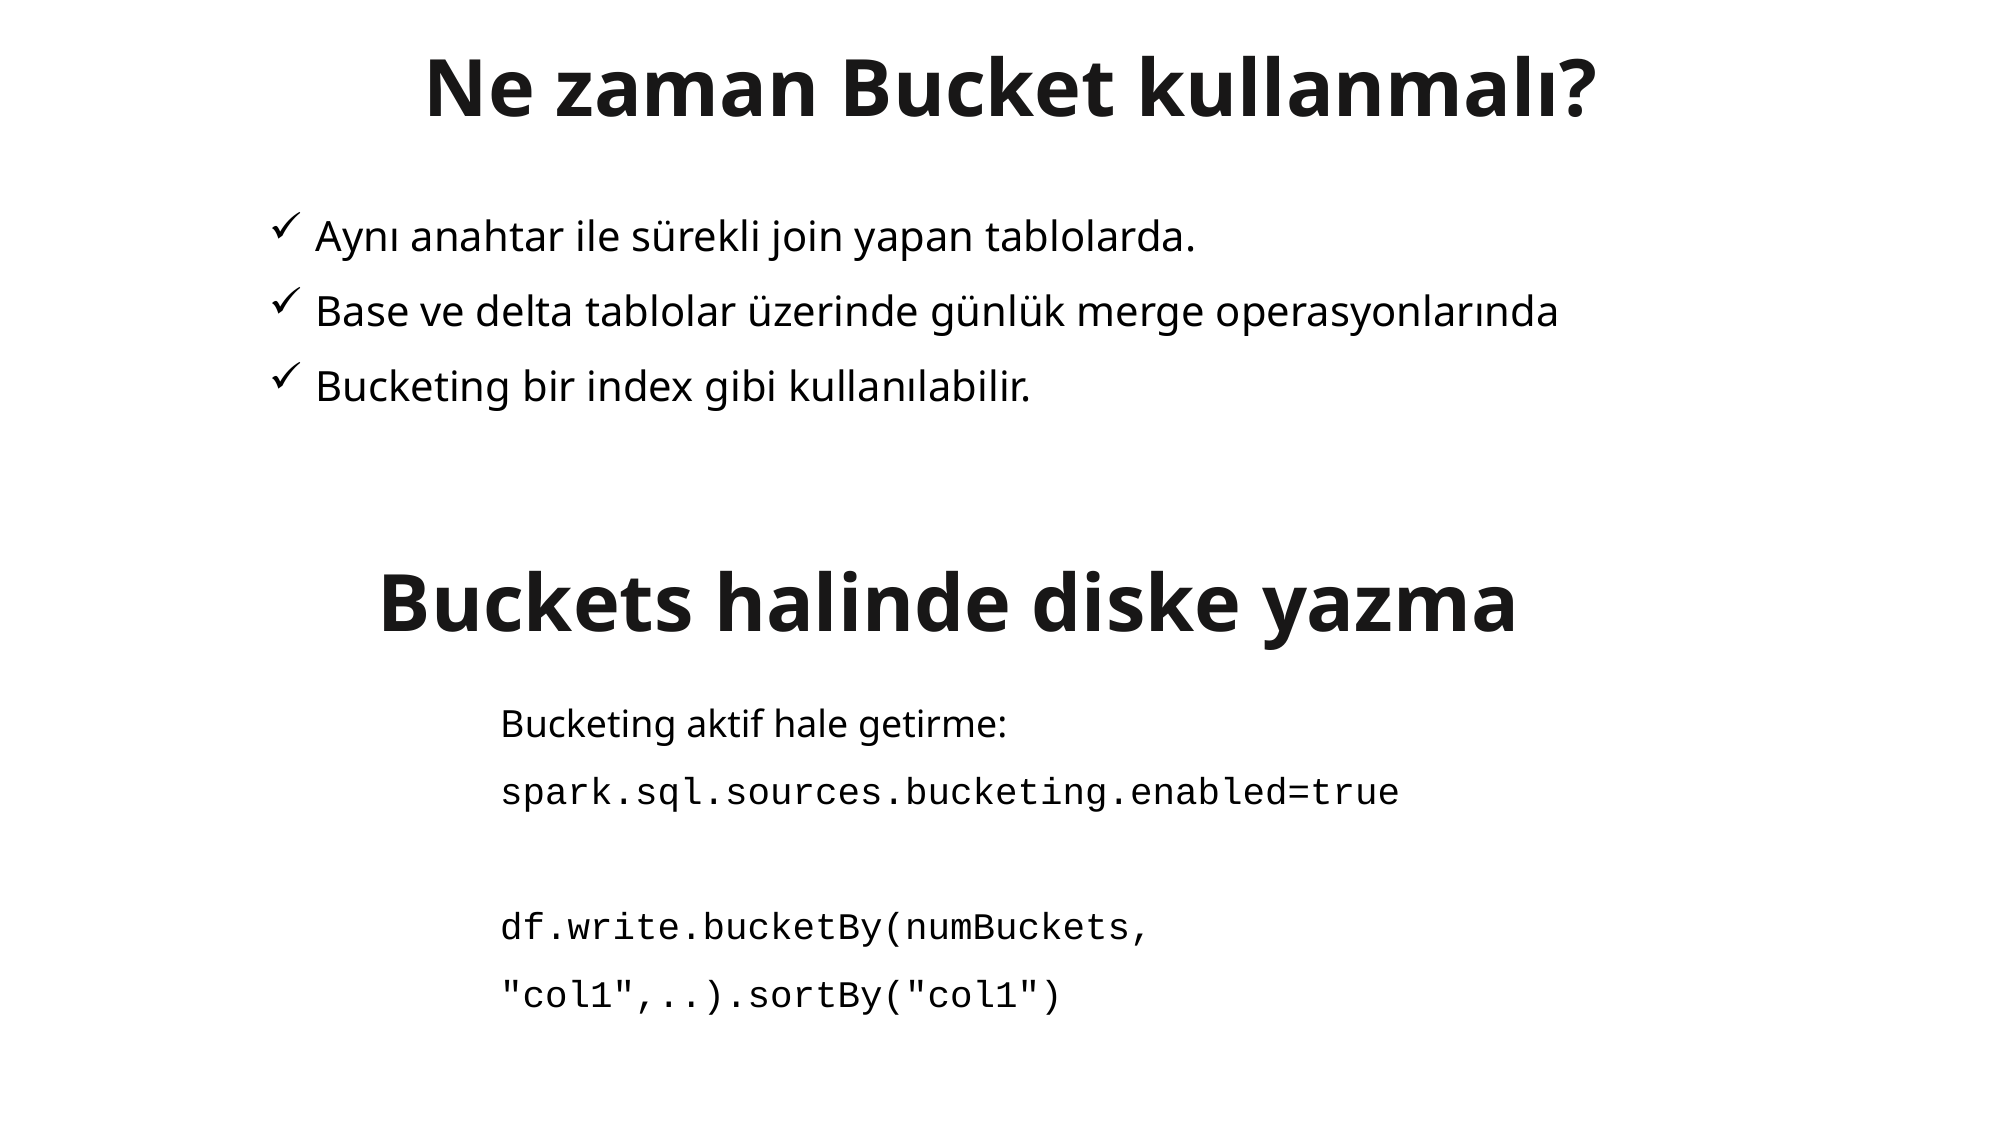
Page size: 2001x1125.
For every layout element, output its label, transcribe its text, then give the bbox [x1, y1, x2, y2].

text_box Buckets halinde diske yazma [234, 568, 1663, 656]
title Ne zaman Bucket kullanmalı? [297, 53, 1725, 141]
text_box Bucketing aktif hale getirme: spark.sql.sources.bucketing.enabled=true df.write.bucketBy(numBuckets, "col1",..).sortBy("col1") [485, 669, 1486, 1022]
text_box Aynı anahtar ile sürekli join yapan tablolarda. Base ve delta tablolar üzerinde günlük merge operasyonlarında Bucketing bir index gibi kullanılabilir. [254, 177, 1796, 493]
